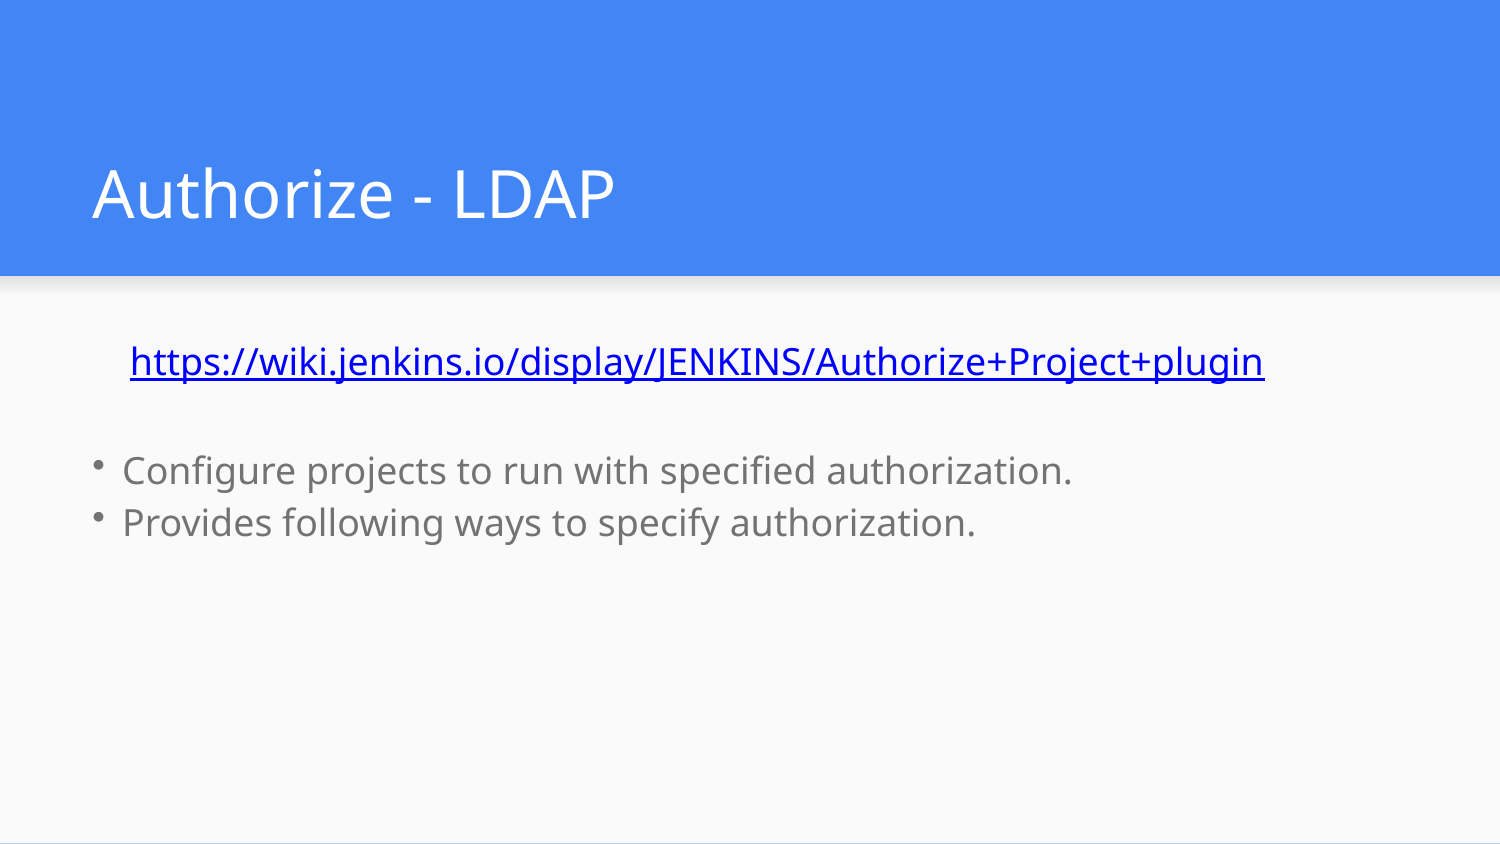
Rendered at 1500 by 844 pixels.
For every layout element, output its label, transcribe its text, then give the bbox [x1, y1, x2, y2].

title Authorize - LDAP [76, 120, 1427, 248]
list https://wiki.jenkins.io/display/JENKINS/Authorize+Project+plugin Configure projects to run with specified authorization. Provides following ways to specify authorization. [76, 314, 1427, 760]
